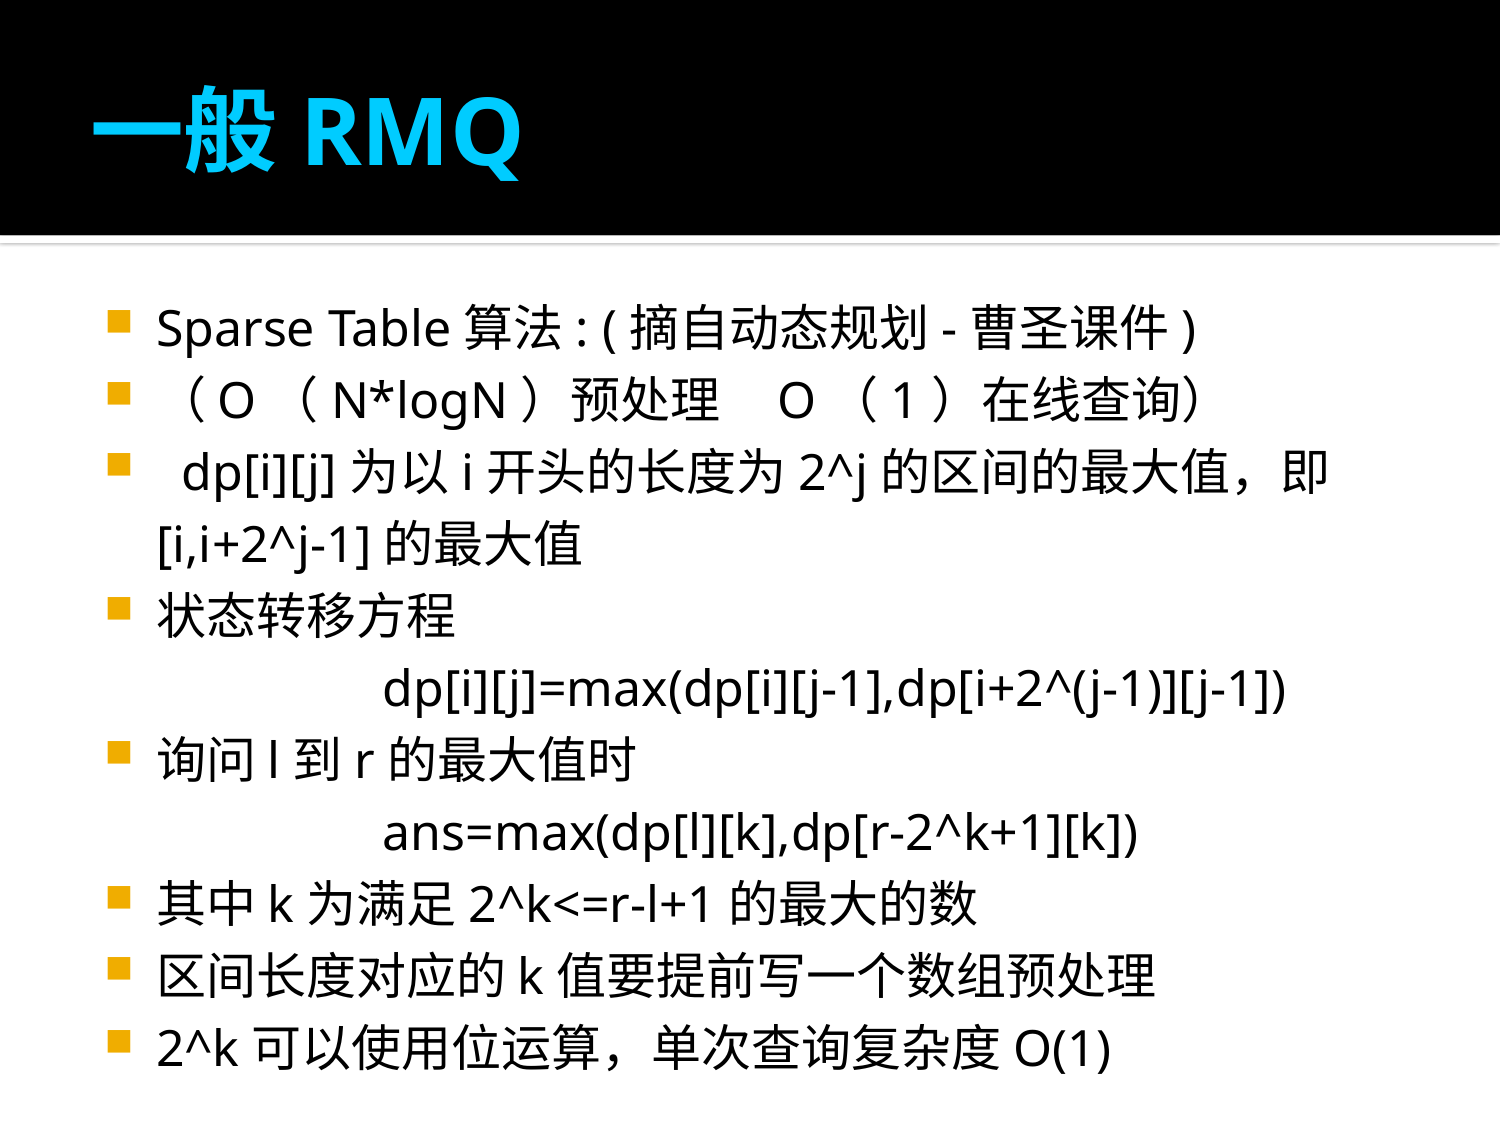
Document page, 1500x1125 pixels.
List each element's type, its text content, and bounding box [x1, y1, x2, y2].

list Sparse Table算法: (摘自动态规划-曹圣课件) （O（N*logN）预处理 O（1）在线查询） dp[i][j]为以i开头的长度为2^j的区间的最大值，即[i,i+2^j-1]的最大值 状态转移方程 dp[i][j]=max(dp[i][j-1],dp[i+2^(j-1)][j-1]) 询问l到r的最大值时 ans=max(dp[l][k],dp[r-2^k+1][k]) 其中k为满足2^k<=r-l+1的最大的数 区间长度对应的k值要提前写一个数组预处理 2^k可以使用位运算，单次查询复杂度O(1) [75, 269, 1425, 1102]
title 一般RMQ [75, 25, 1425, 231]
